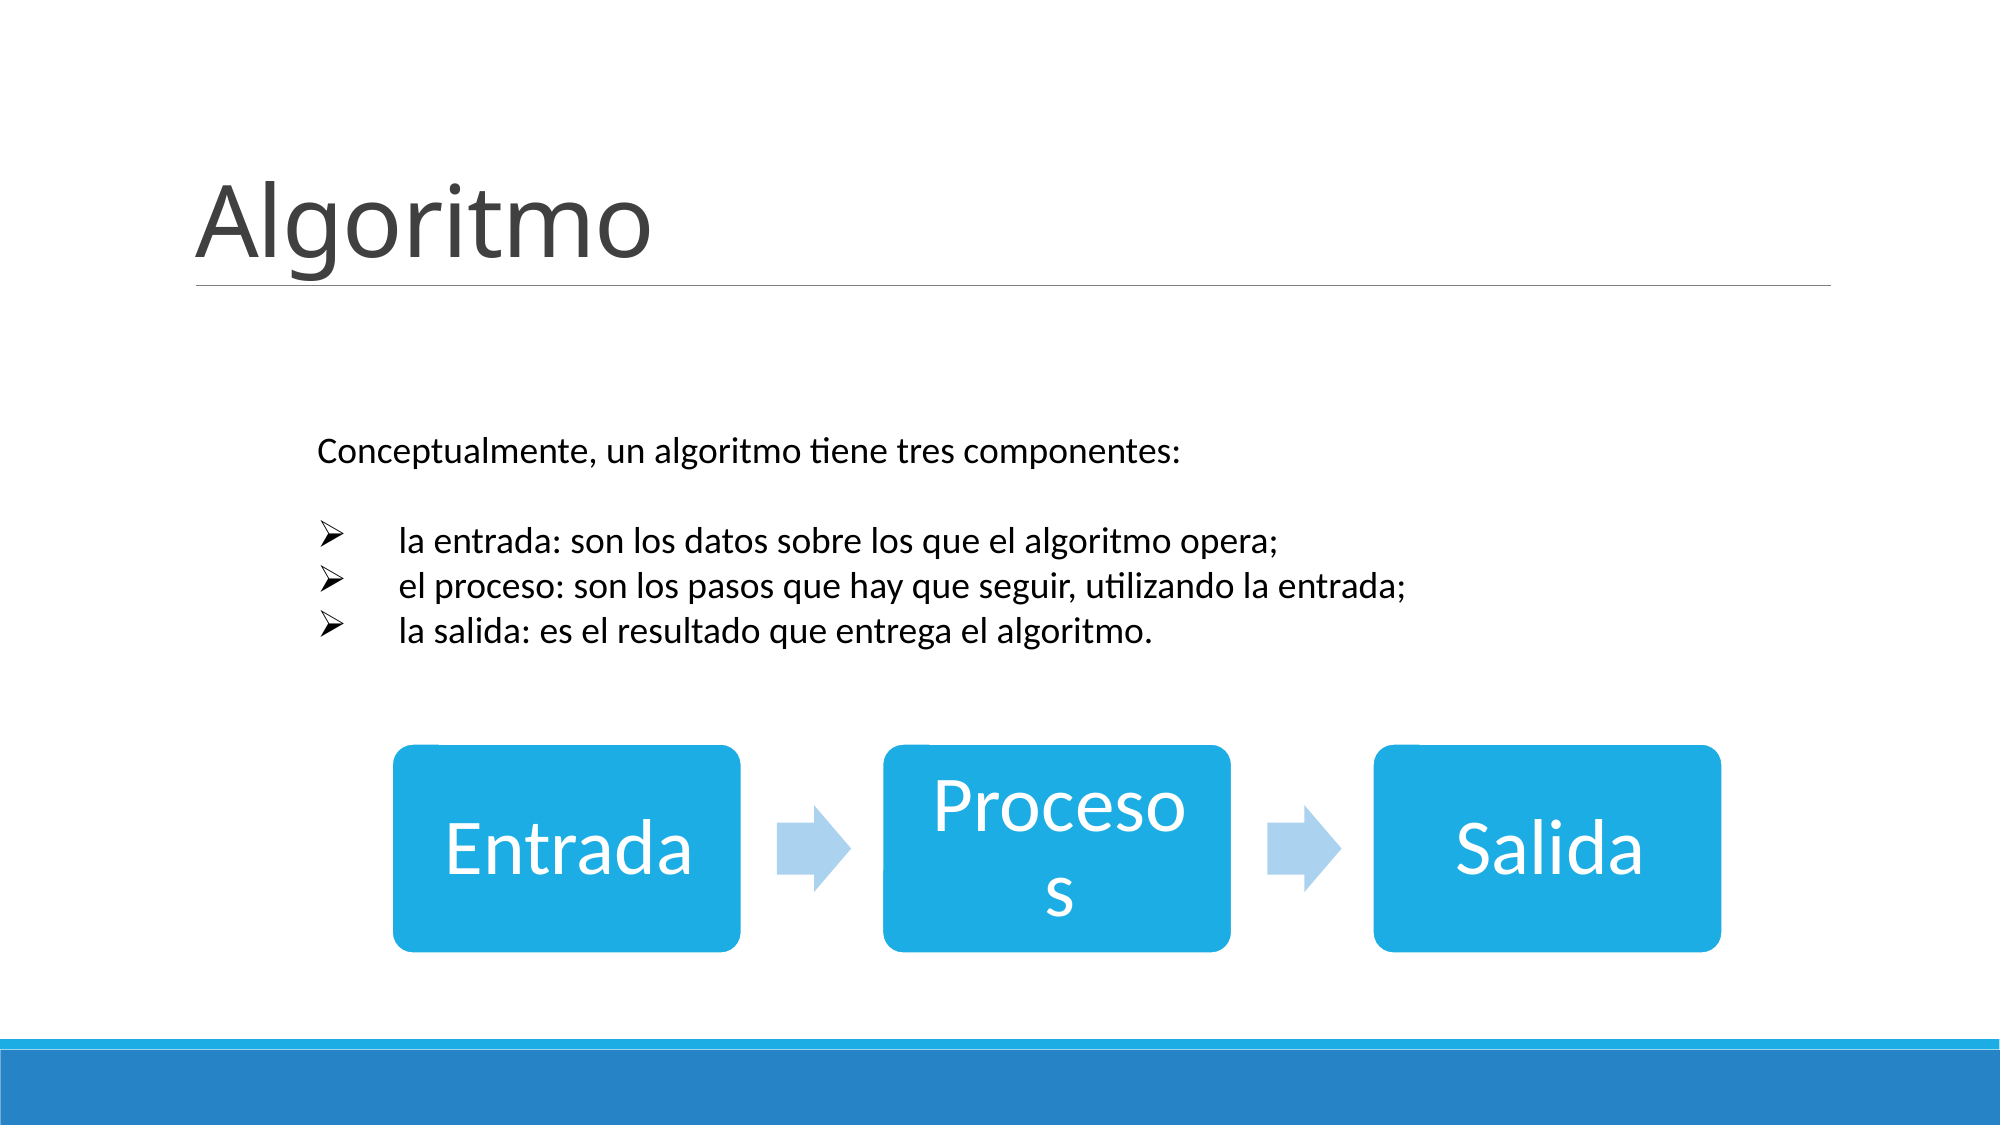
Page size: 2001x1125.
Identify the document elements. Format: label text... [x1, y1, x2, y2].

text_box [389, 676, 1725, 1021]
title Algoritmo [180, 47, 1830, 285]
text_box Conceptualmente, un algoritmo tiene tres componentes: la entrada: son los datos sobre los que el algoritmo opera; el proceso: son los pasos que hay que seguir, utilizando la entrada; la salida: es el resultado que entrega el algoritmo. [302, 418, 1670, 659]
